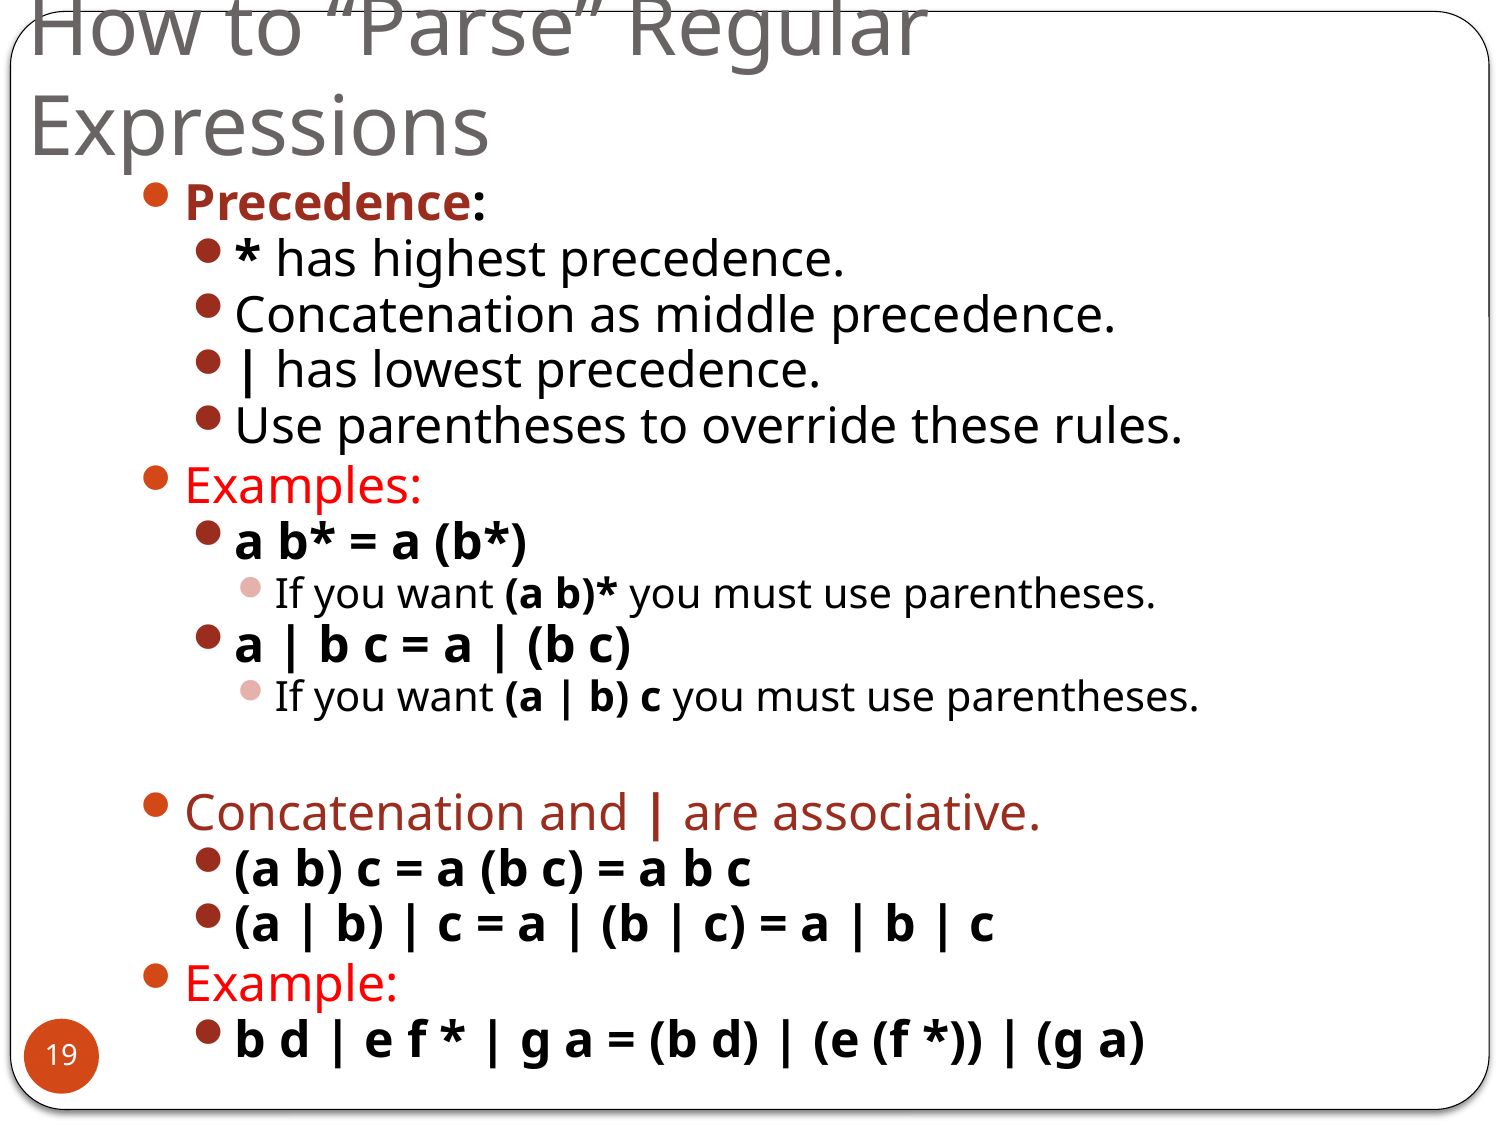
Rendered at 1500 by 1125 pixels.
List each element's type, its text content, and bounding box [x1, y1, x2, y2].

title How to “Parse” Regular Expressions [12, 12, 1388, 188]
slide_number 19 [23, 1018, 99, 1094]
list Precedence: * has highest precedence. Concatenation as middle precedence. | has lowest precedence. Use parentheses to override these rules. Examples: a b* = a (b*) If you want (a b)* you must use parentheses. a | b c = a | (b c) If you want (a | b) c you must use parentheses. Concatenation and | are associative. (a b) c = a (b c) = a b c (a | b) | c = a | (b | c) = a | b | c Example: b d | e f * | g a = (b d) | (e (f *)) | (g a) [125, 174, 1350, 1125]
